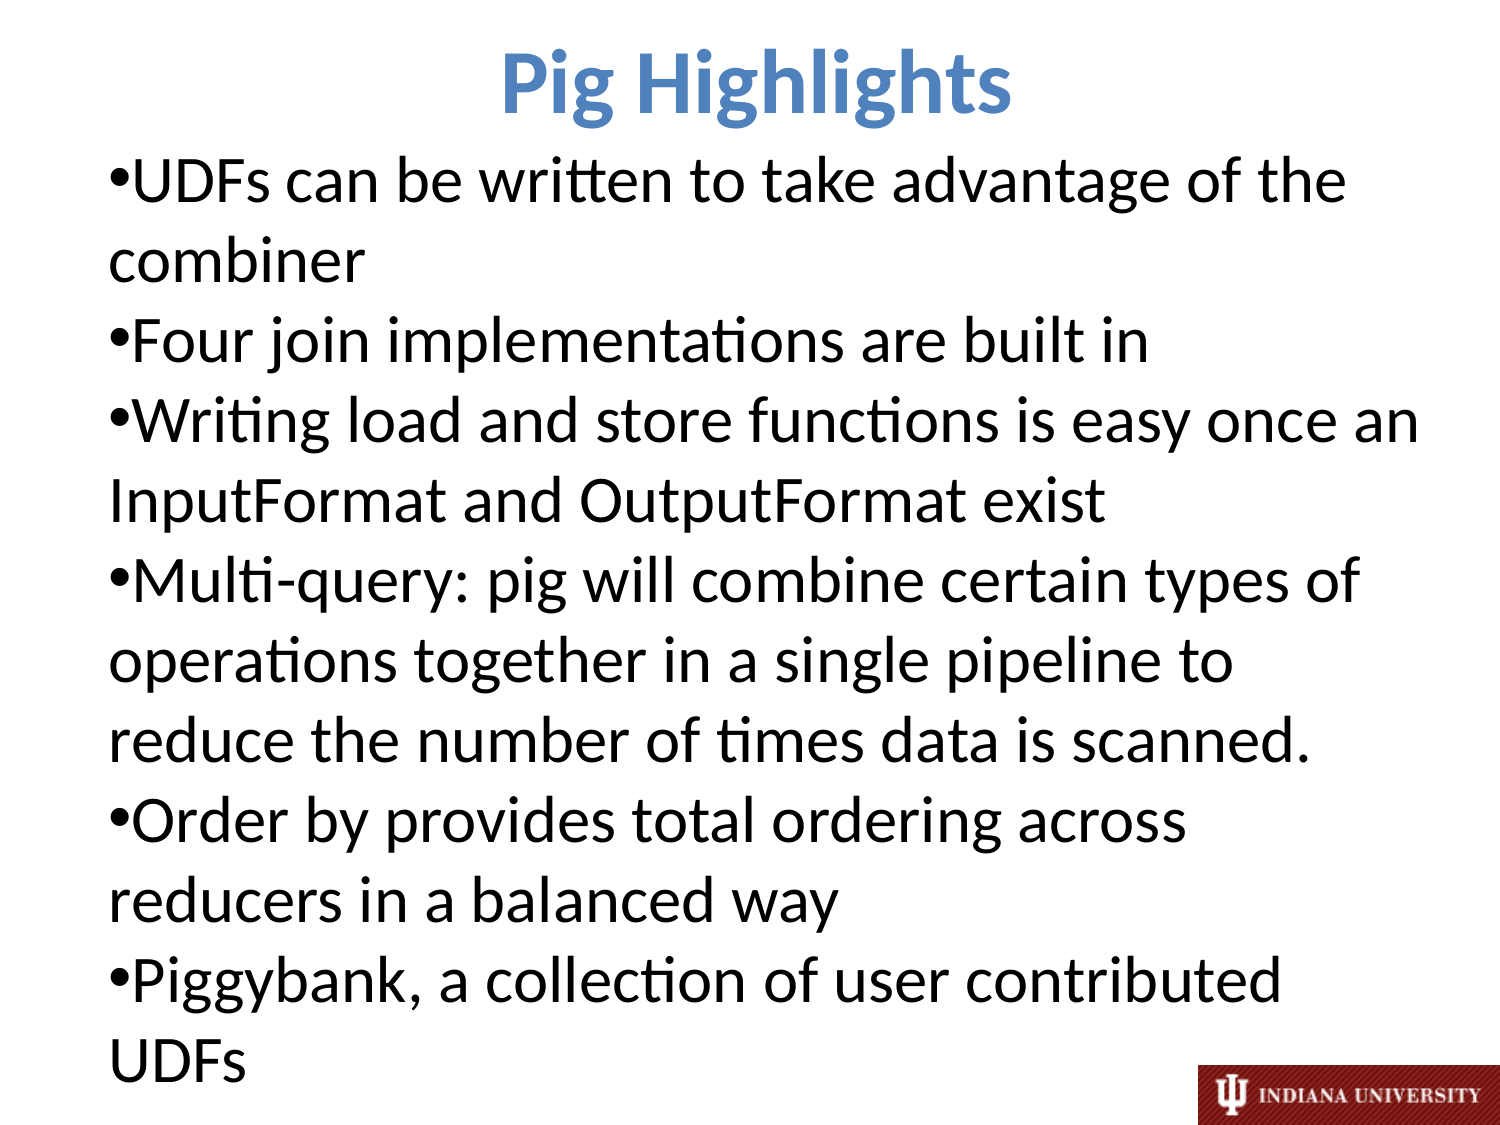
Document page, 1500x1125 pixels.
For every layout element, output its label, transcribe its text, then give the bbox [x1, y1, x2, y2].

text_box Pig Highlights [82, 23, 1432, 131]
picture [1198, 1065, 1500, 1125]
text_box UDFs can be written to take advantage of the combiner Four join implementations are built in Writing load and store functions is easy once an InputFormat and OutputFormat exist Multi-query: pig will combine certain types of operations together in a single pipeline to reduce the number of times data is scanned. Order by provides total ordering across reducers in a balanced way Piggybank, a collection of user contributed UDFs [93, 128, 1444, 930]
